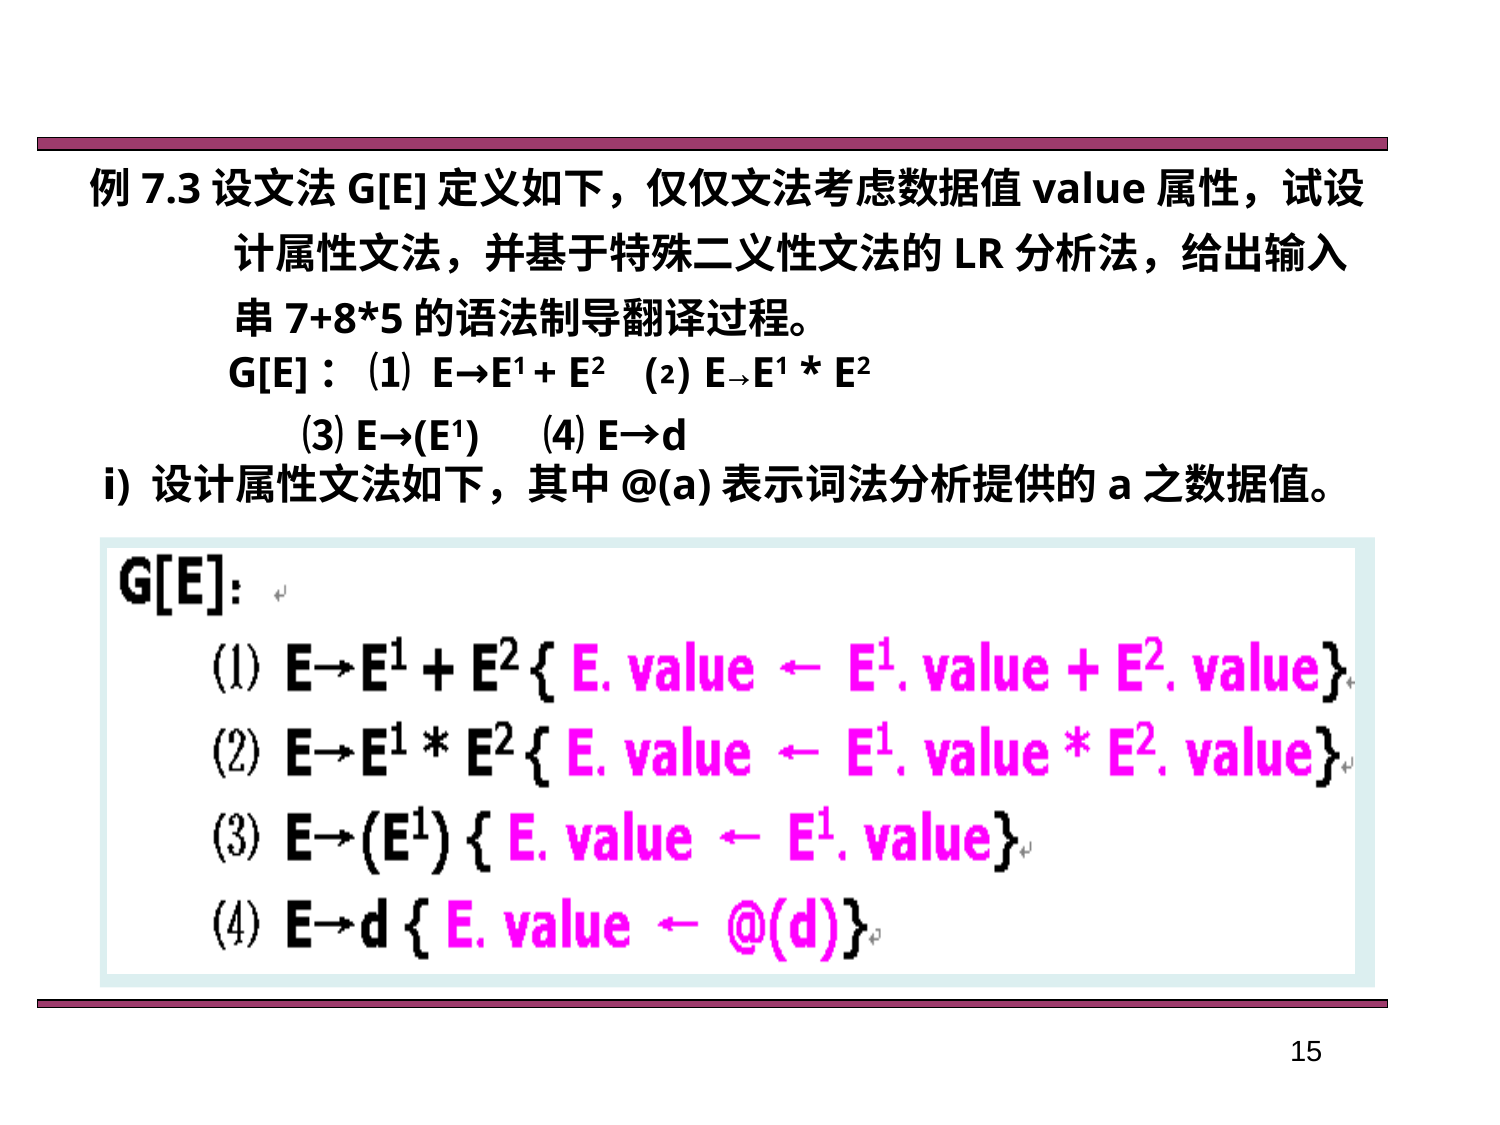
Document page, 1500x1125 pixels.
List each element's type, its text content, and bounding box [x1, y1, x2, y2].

text_box 例7.3设文法G[E]定义如下，仅仅文法考虑数据值value属性，试设计属性文法，并基于特殊二义性文法的LR分析法，给出输入串7+8*5的语法制导翻译过程。 [75, 139, 1388, 350]
picture [107, 547, 1355, 974]
text_box G[E]： ⑴ E→E1 + E2 ⑵ E→E1 * E2 ⑶ E→(E1) ⑷ E→d [212, 332, 1075, 450]
text_box ⅰ) 设计属性文法如下，其中@(a)表示词法分析提供的a之数据值。 [87, 450, 1400, 515]
slide_number 15 [1149, 1025, 1463, 1095]
text_box [99, 537, 1375, 988]
